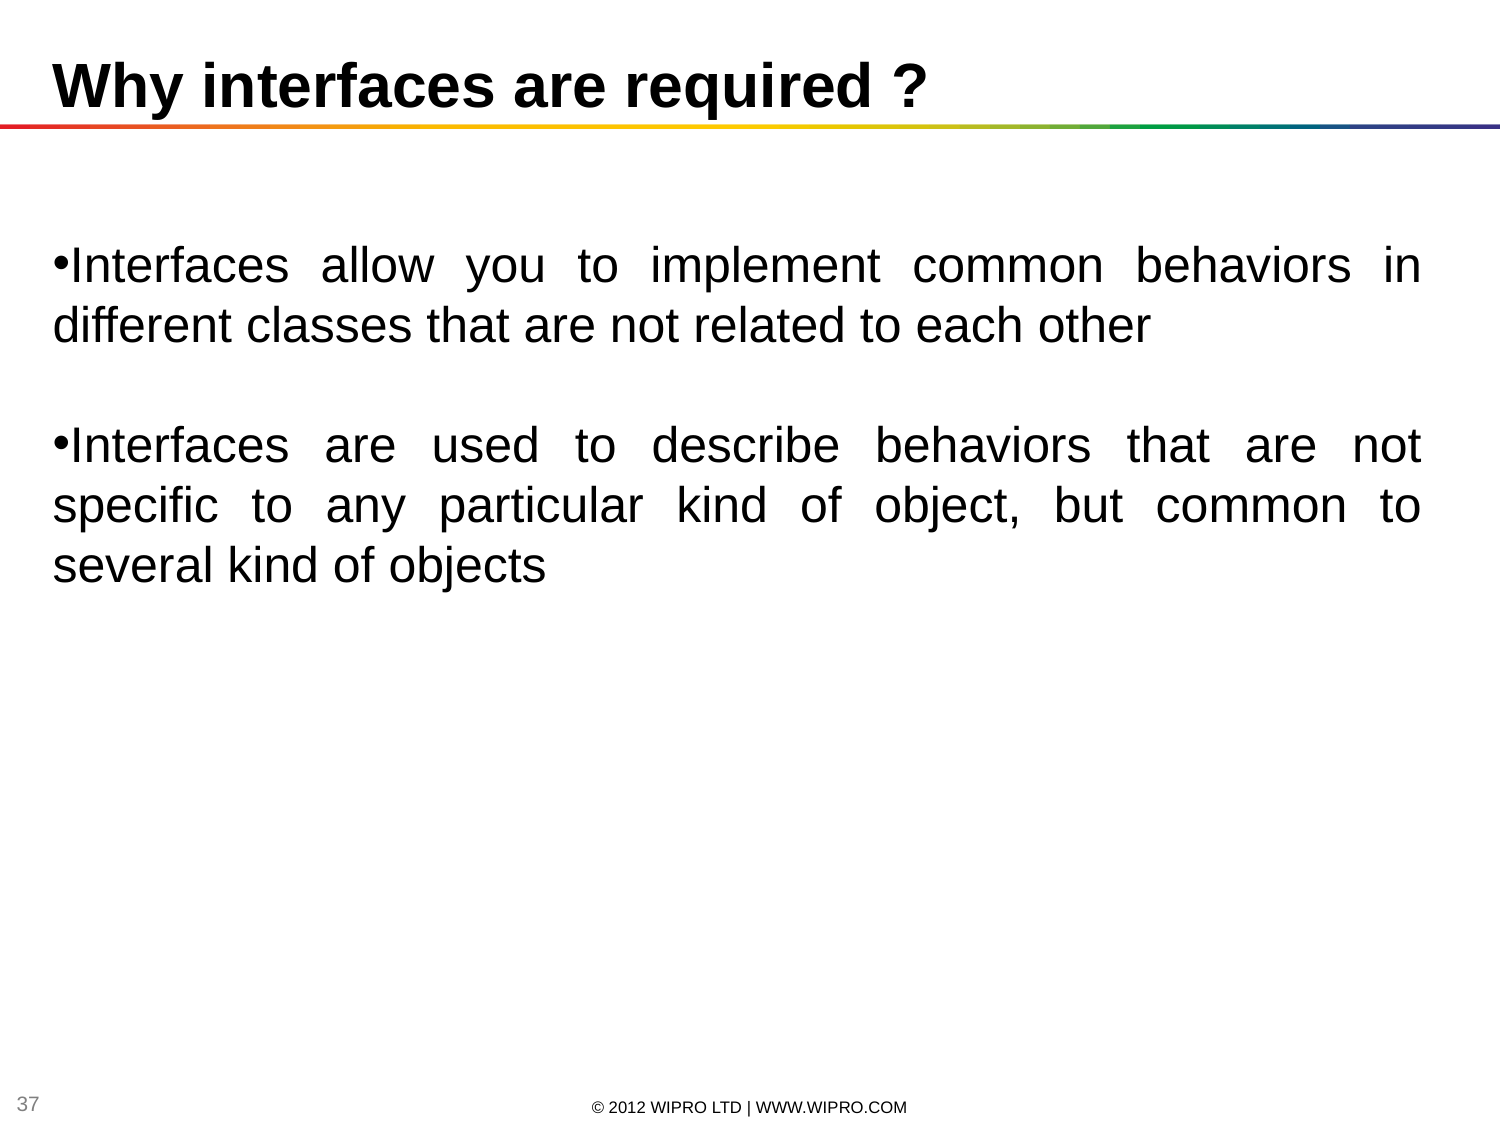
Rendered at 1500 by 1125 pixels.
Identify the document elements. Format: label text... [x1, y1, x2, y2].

title Why interfaces are required ? [37, 37, 1500, 129]
list Interfaces allow you to implement common behaviors in different classes that are not related to each other Interfaces are used to describe behaviors that are not specific to any particular kind of object, but common to several kind of objects [37, 224, 1438, 963]
